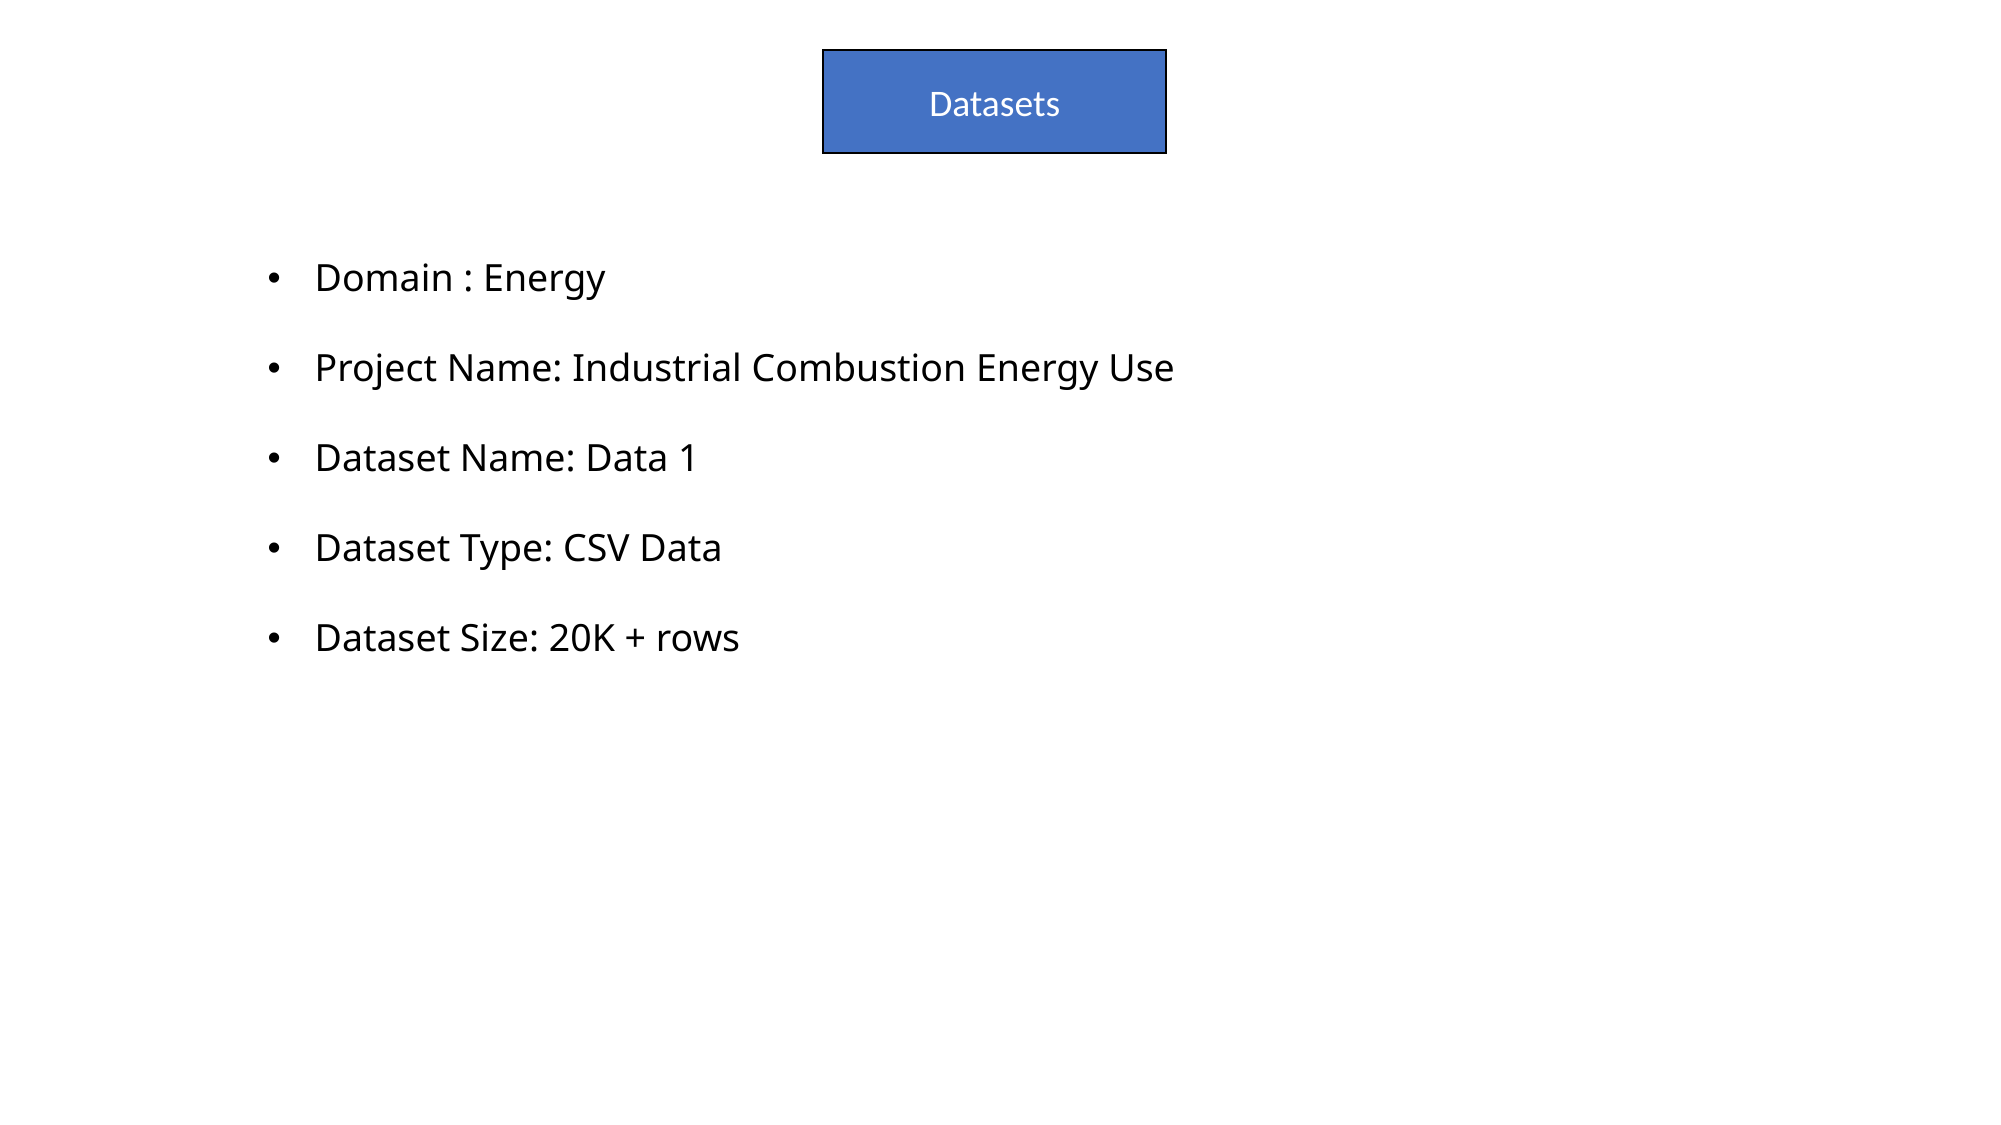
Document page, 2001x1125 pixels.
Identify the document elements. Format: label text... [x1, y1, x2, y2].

text_box Domain : Energy Project Name: Industrial Combustion Energy Use Dataset Name: Data 1 Dataset Type: CSV Data Dataset Size: 20K + rows [252, 247, 1874, 667]
text_box Datasets [822, 49, 1167, 154]
